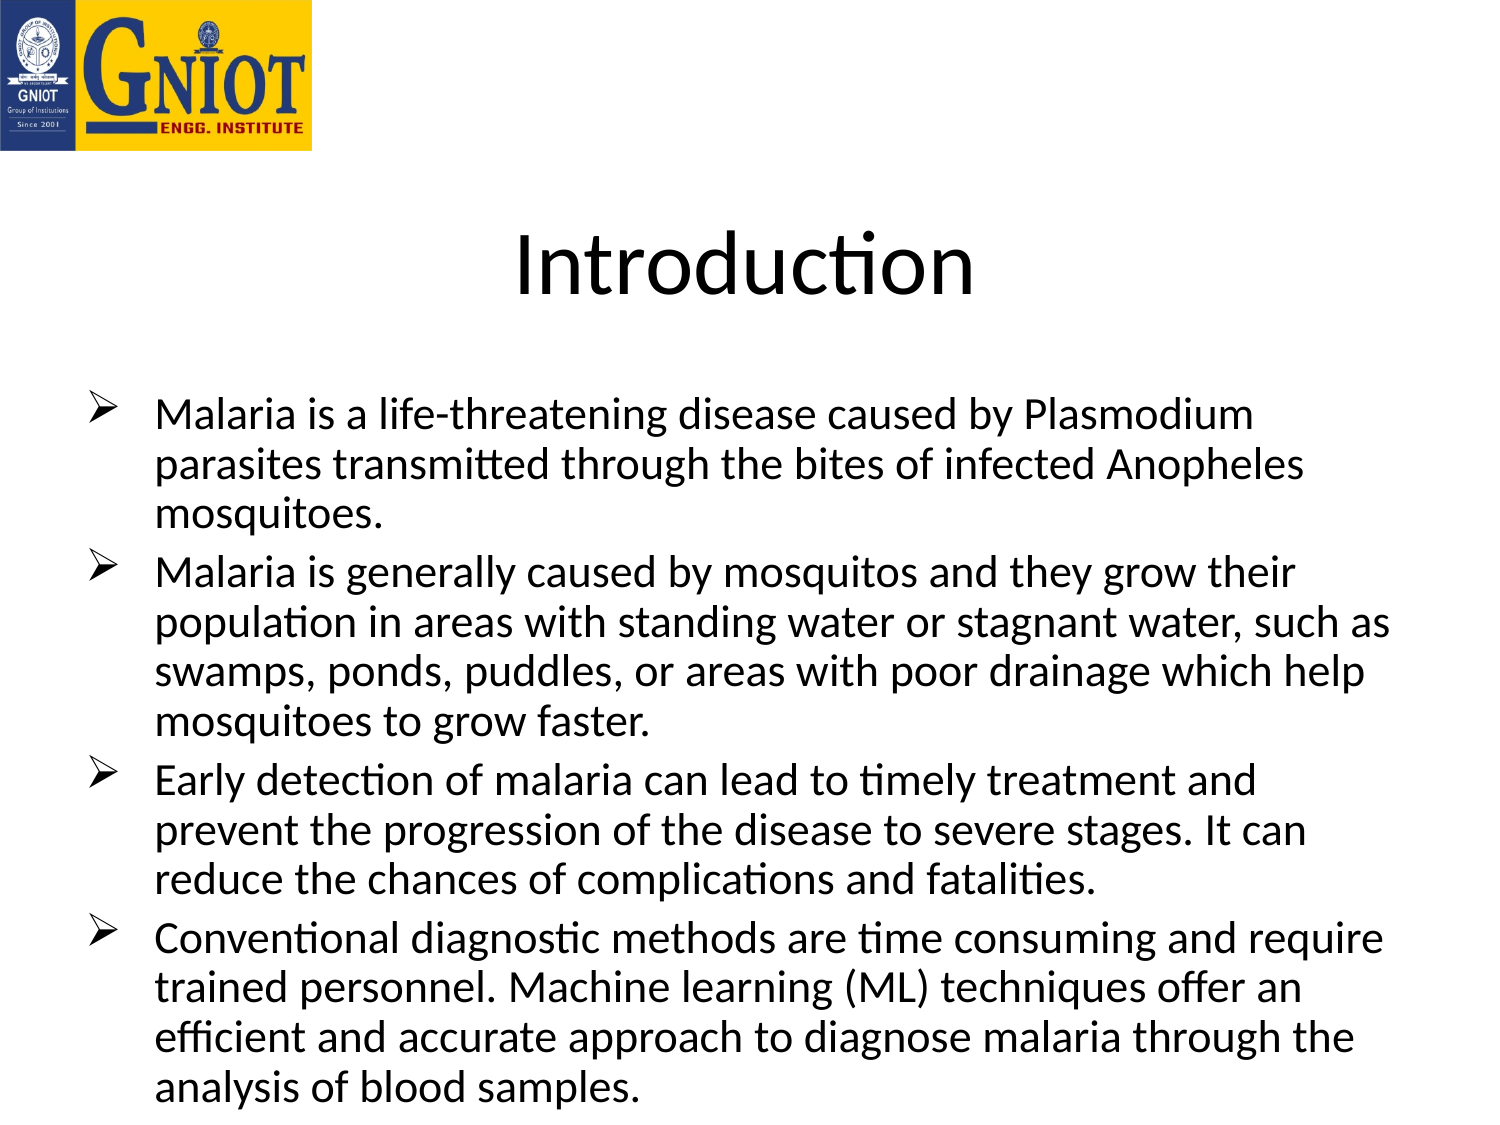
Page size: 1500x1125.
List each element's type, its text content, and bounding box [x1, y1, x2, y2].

list Malaria is a life-threatening disease caused by Plasmodium parasites transmitted through the bites of infected Anopheles mosquitoes. Malaria is generally caused by mosquitos and they grow their population in areas with standing water or stagnant water, such as swamps, ponds, puddles, or areas with poor drainage which help mosquitoes to grow faster. Early detection of malaria can lead to timely treatment and prevent the progression of the disease to severe stages. It can reduce the chances of complications and fatalities. Conventional diagnostic methods are time consuming and require trained personnel. Machine learning (ML) techniques offer an efficient and accurate approach to diagnose malaria through the analysis of blood samples. [70, 382, 1421, 1125]
title Introduction [70, 164, 1421, 352]
picture [0, 0, 312, 151]
